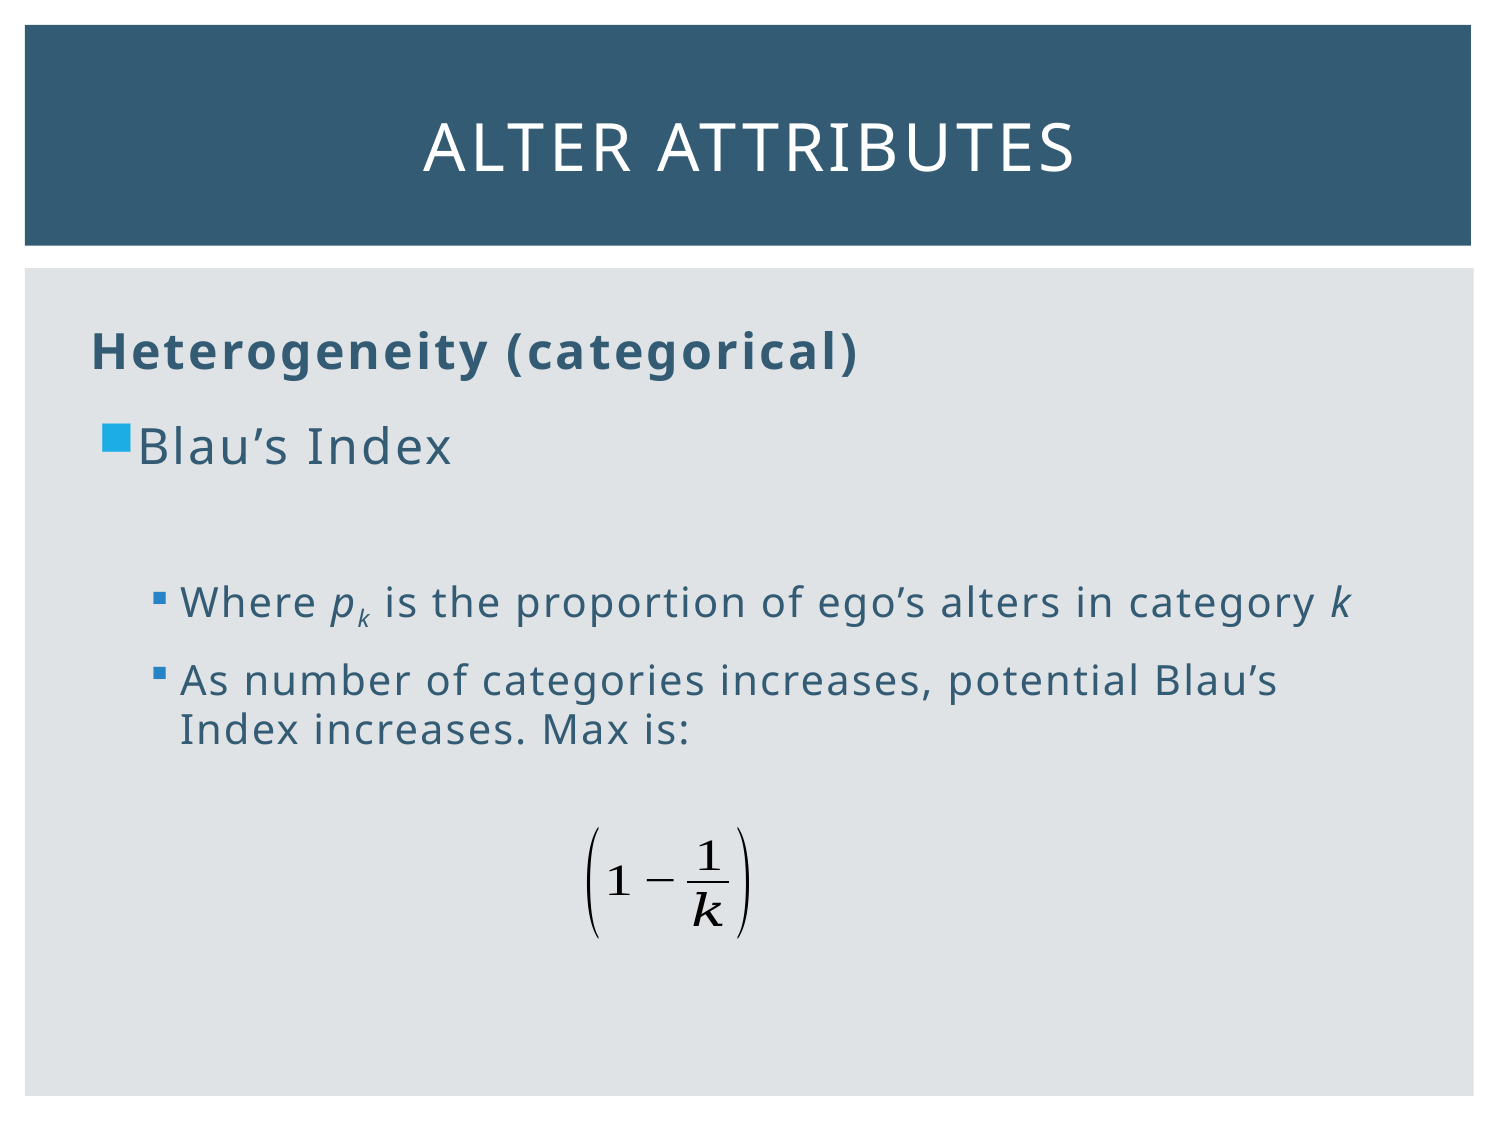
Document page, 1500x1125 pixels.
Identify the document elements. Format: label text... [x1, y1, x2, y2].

title Alter attributes [62, 58, 1438, 232]
list Heterogeneity (categorical) Blau’s Index Where pk is the proportion of ego’s alters in category k As number of categories increases, potential Blau’s Index increases. Max is: [75, 312, 1425, 1063]
